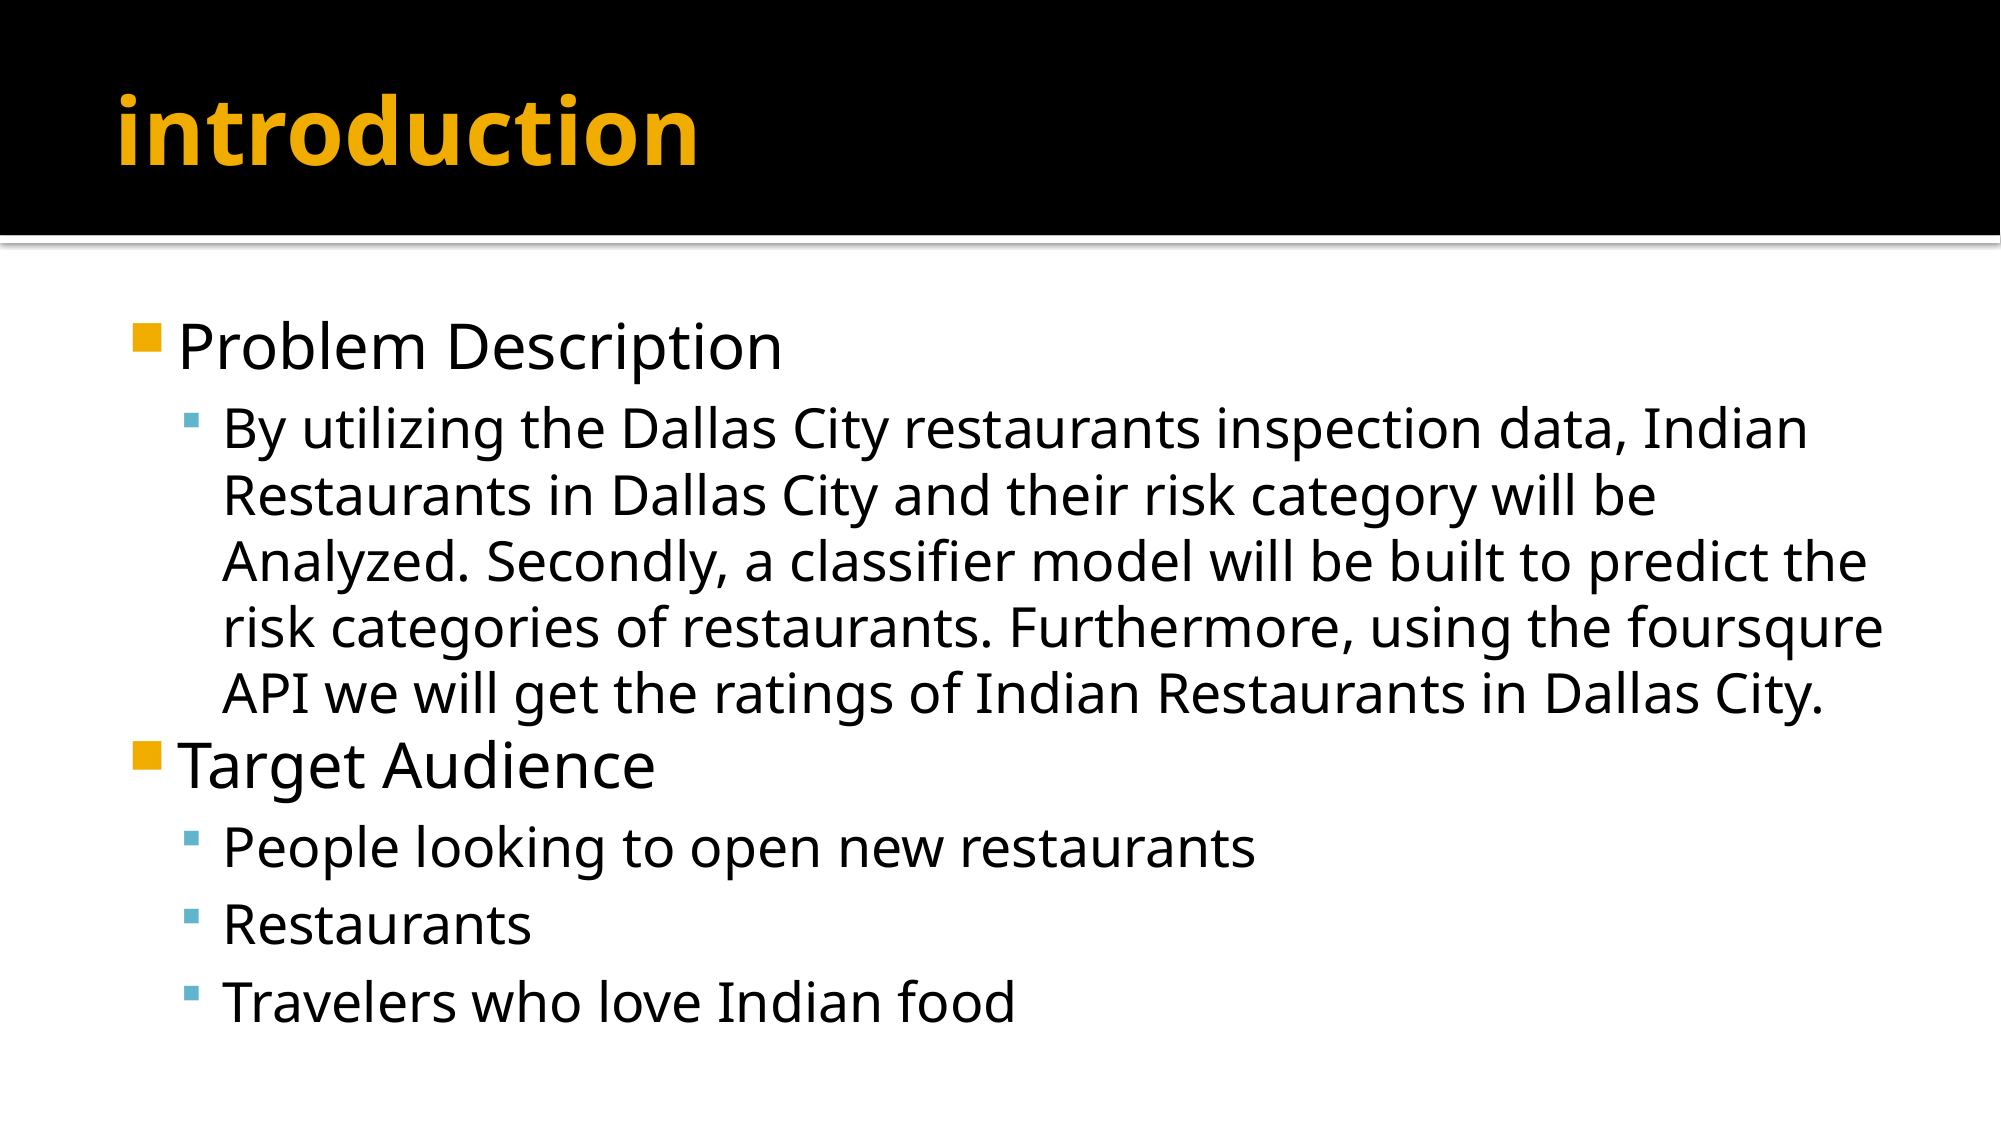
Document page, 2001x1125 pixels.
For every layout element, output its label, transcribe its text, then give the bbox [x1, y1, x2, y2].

list Problem Description By utilizing the Dallas City restaurants inspection data, Indian Restaurants in Dallas City and their risk category will be Analyzed. Secondly, a classifier model will be built to predict the risk categories of restaurants. Furthermore, using the foursqure API we will get the ratings of Indian Restaurants in Dallas City. Target Audience People looking to open new restaurants Restaurants Travelers who love Indian food [99, 291, 1900, 1050]
title introduction [99, 25, 1900, 231]
